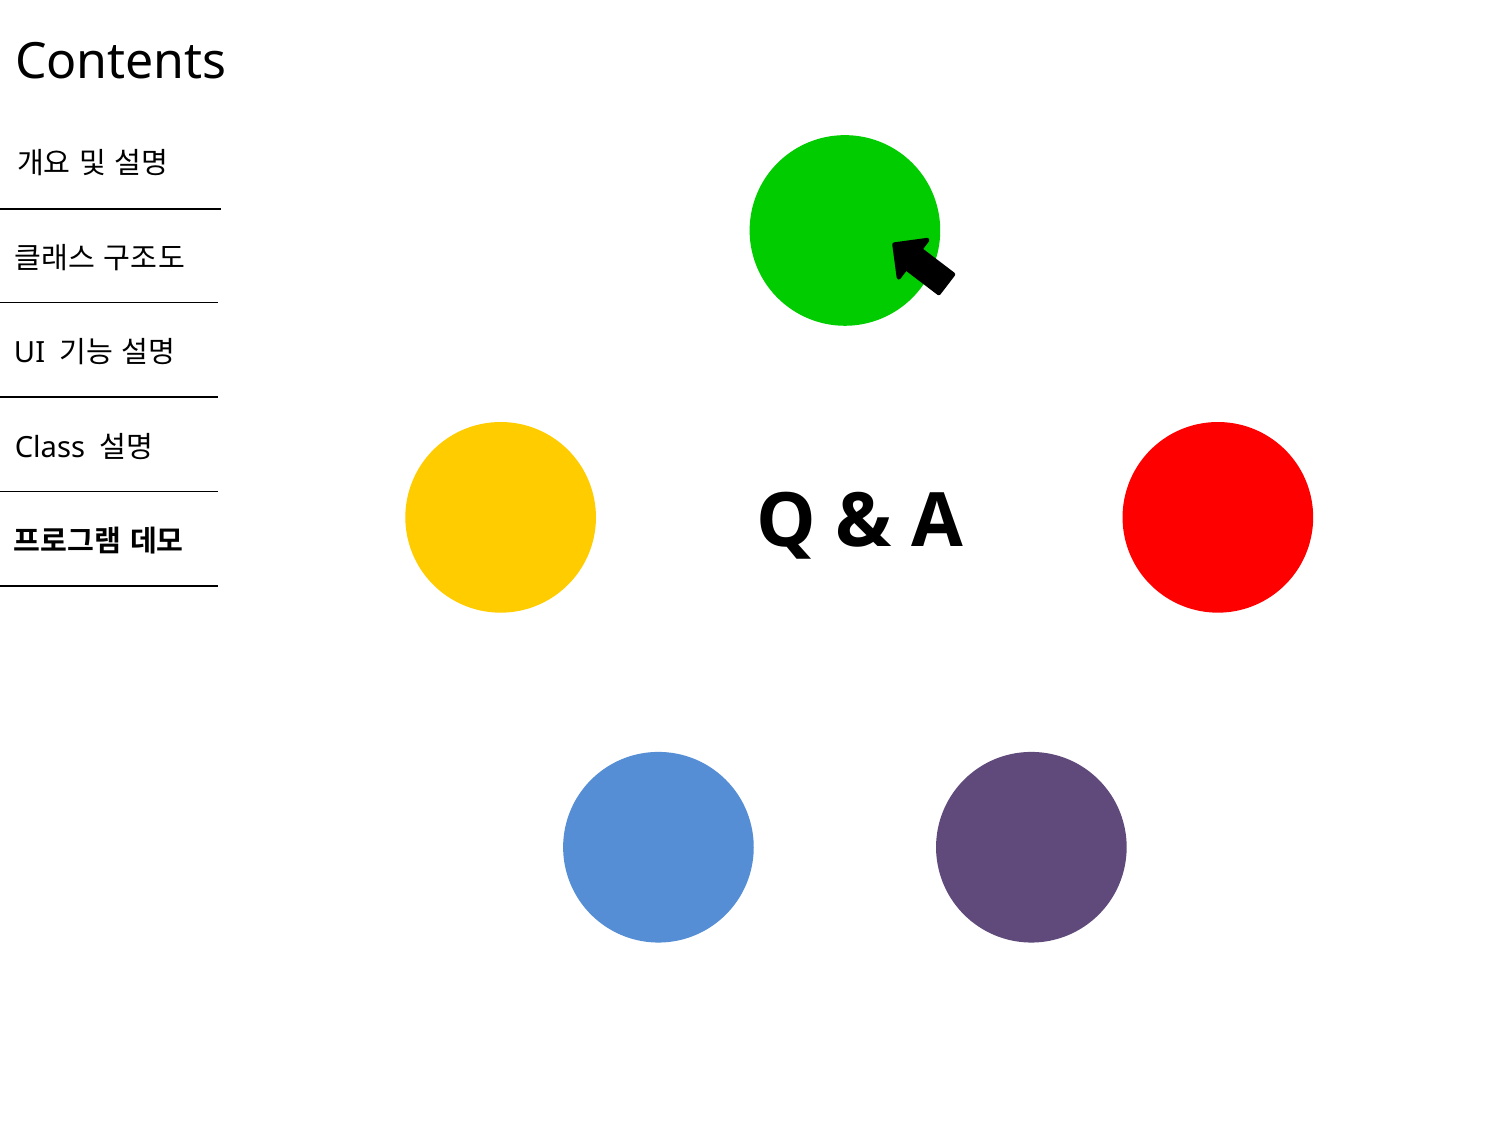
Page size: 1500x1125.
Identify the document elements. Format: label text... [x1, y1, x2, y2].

text_box Class 설명 [0, 420, 221, 471]
title Contents [0, 7, 245, 110]
text_box UI 기능 설명 [0, 326, 221, 376]
text_box 개요 및 설명 [2, 137, 221, 187]
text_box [407, 136, 1312, 941]
text_box 클래스 구조도 [0, 231, 225, 282]
text_box 프로그램 데모 [0, 515, 224, 565]
